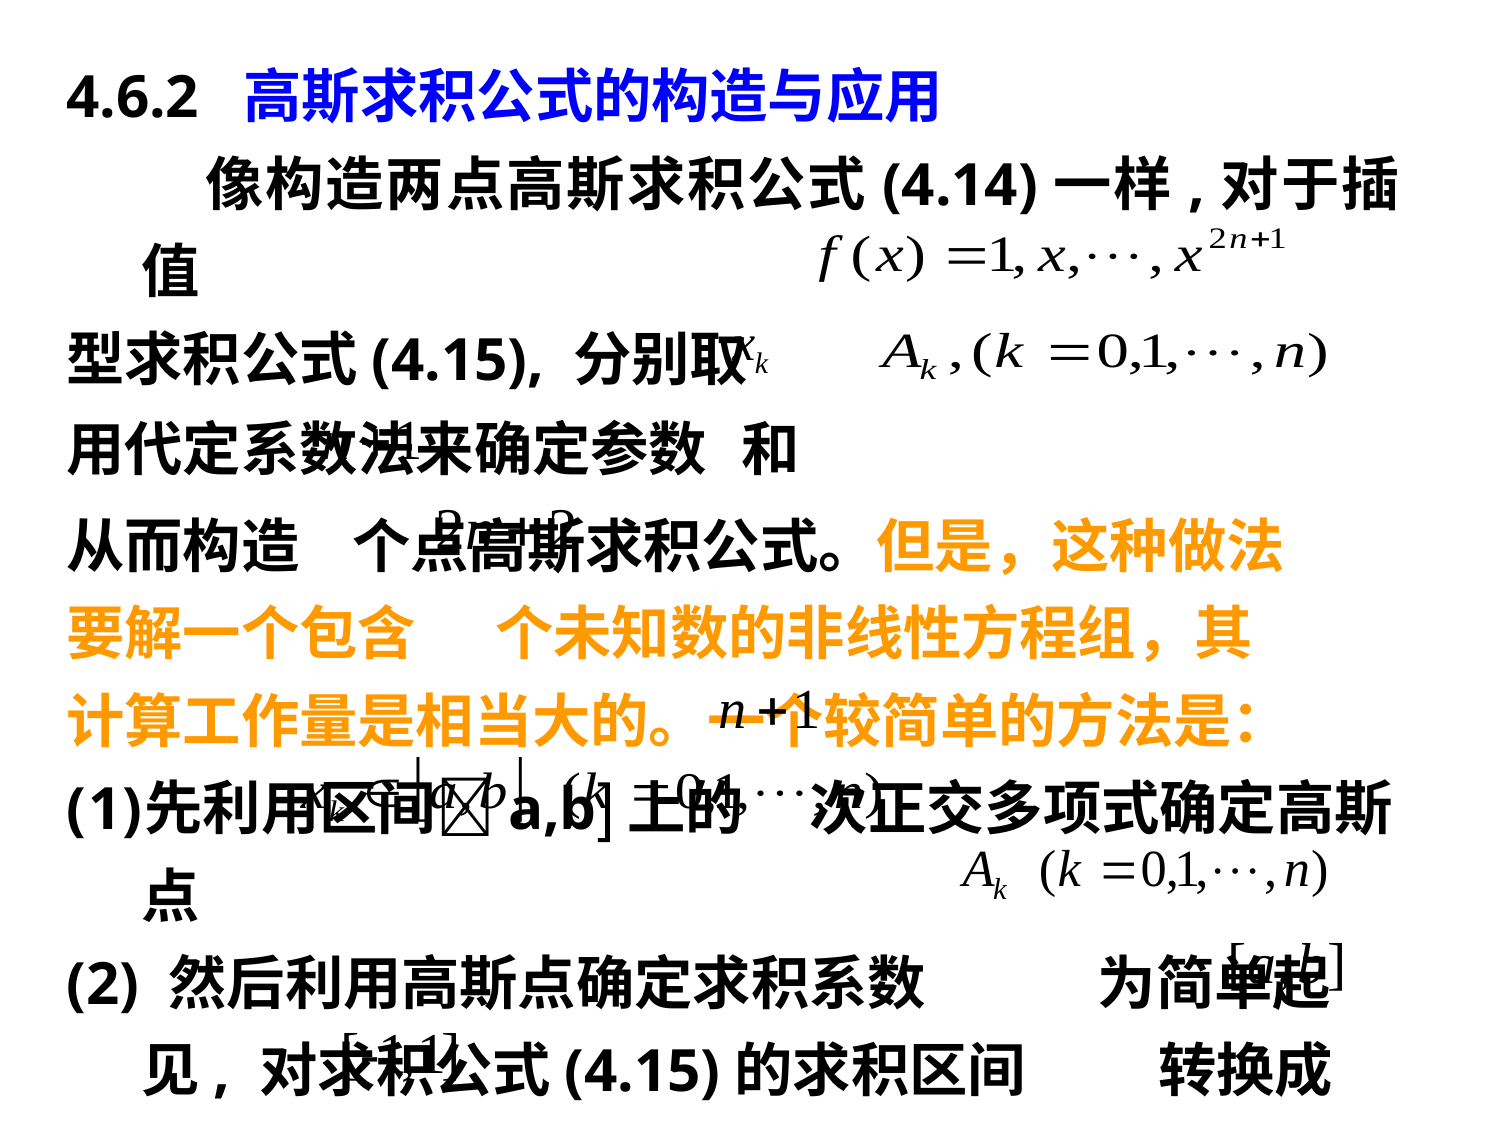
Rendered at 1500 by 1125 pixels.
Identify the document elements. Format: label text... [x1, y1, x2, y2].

text_box 4.6.2 高斯求积公式的构造与应用 像构造两点高斯求积公式(4.14)一样,对于插值 型求积公式(4.15), 分别取 用代定系数法来确定参数 和 从而构造 个点高斯求积公式。但是，这种做法 要解一个包含 个未知数的非线性方程组，其 计算工作量是相当大的。一个较简单的方法是： 先利用区间a,b上的 次正交多项式确定高斯点 (2) 然后利用高斯点确定求积系数 为简单起见, 对求积公式(4.15)的求积区间 转换成 的形式，作变换 [51, 34, 1415, 1125]
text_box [312, 407, 426, 474]
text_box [710, 676, 824, 743]
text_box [336, 1020, 467, 1098]
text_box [722, 308, 779, 386]
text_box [289, 757, 892, 835]
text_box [797, 216, 1298, 293]
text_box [425, 495, 589, 565]
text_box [950, 834, 1336, 913]
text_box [1222, 930, 1353, 1008]
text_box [867, 318, 1343, 392]
